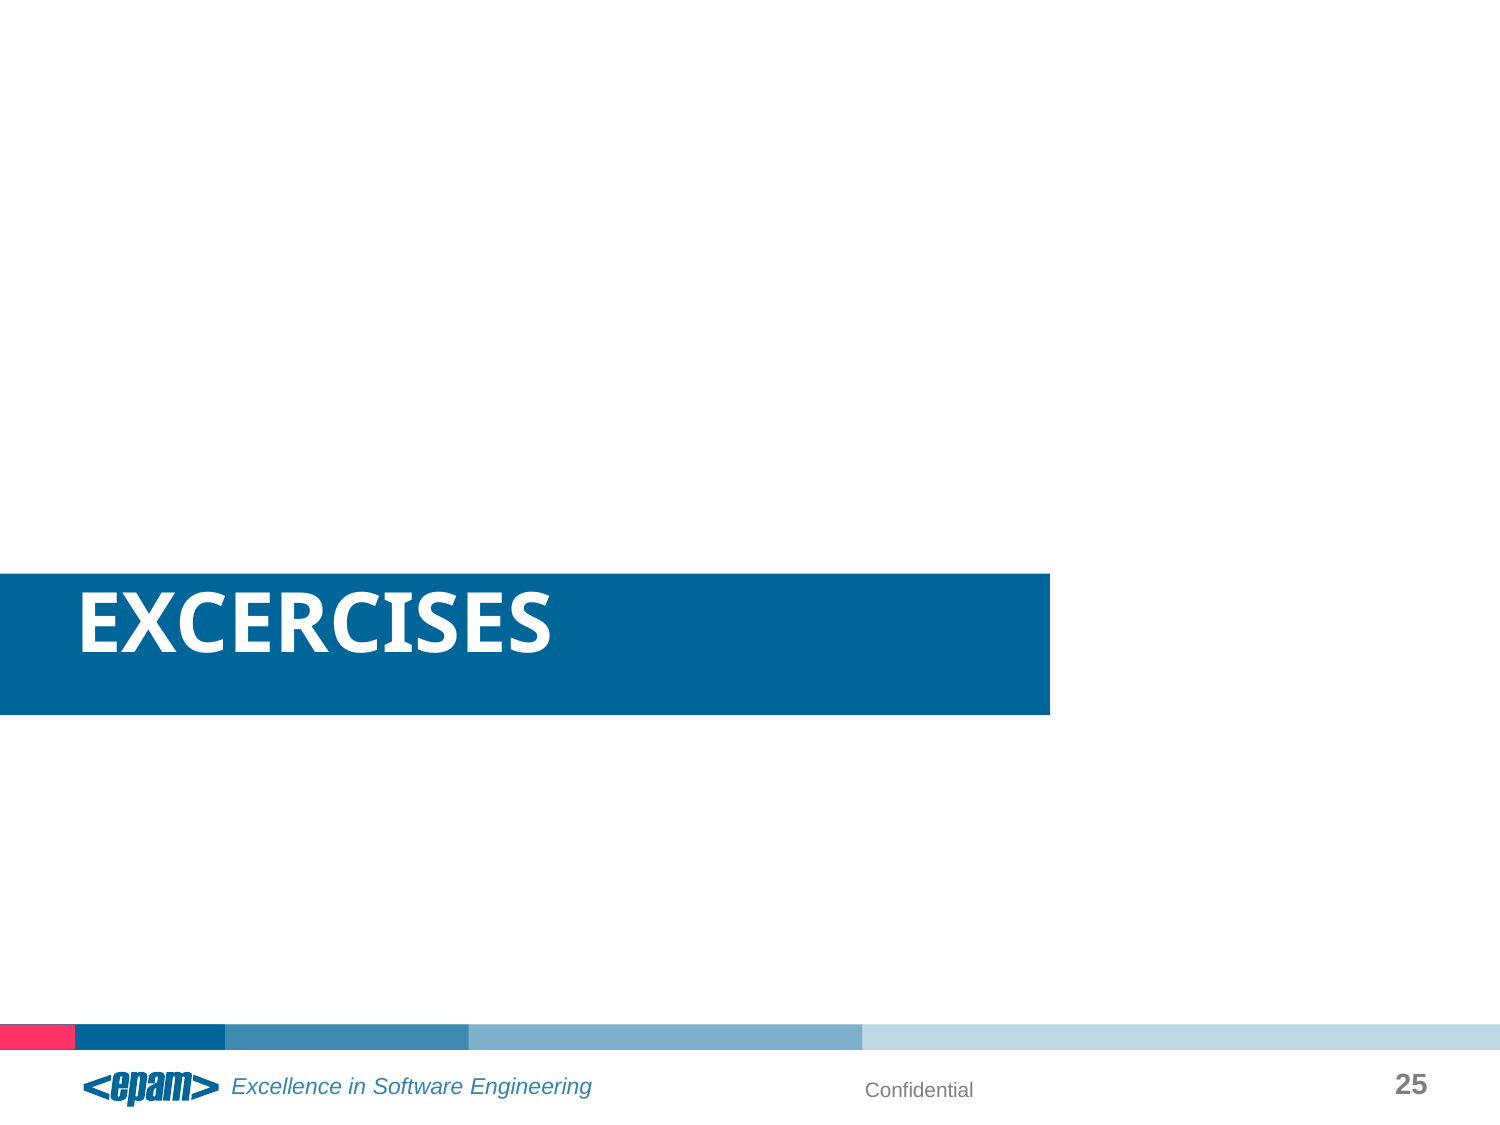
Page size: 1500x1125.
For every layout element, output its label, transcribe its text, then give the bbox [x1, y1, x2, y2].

footer Confidential [849, 1069, 1348, 1125]
slide_number 25 [1348, 1065, 1428, 1125]
title Excercises [0, 573, 1050, 715]
